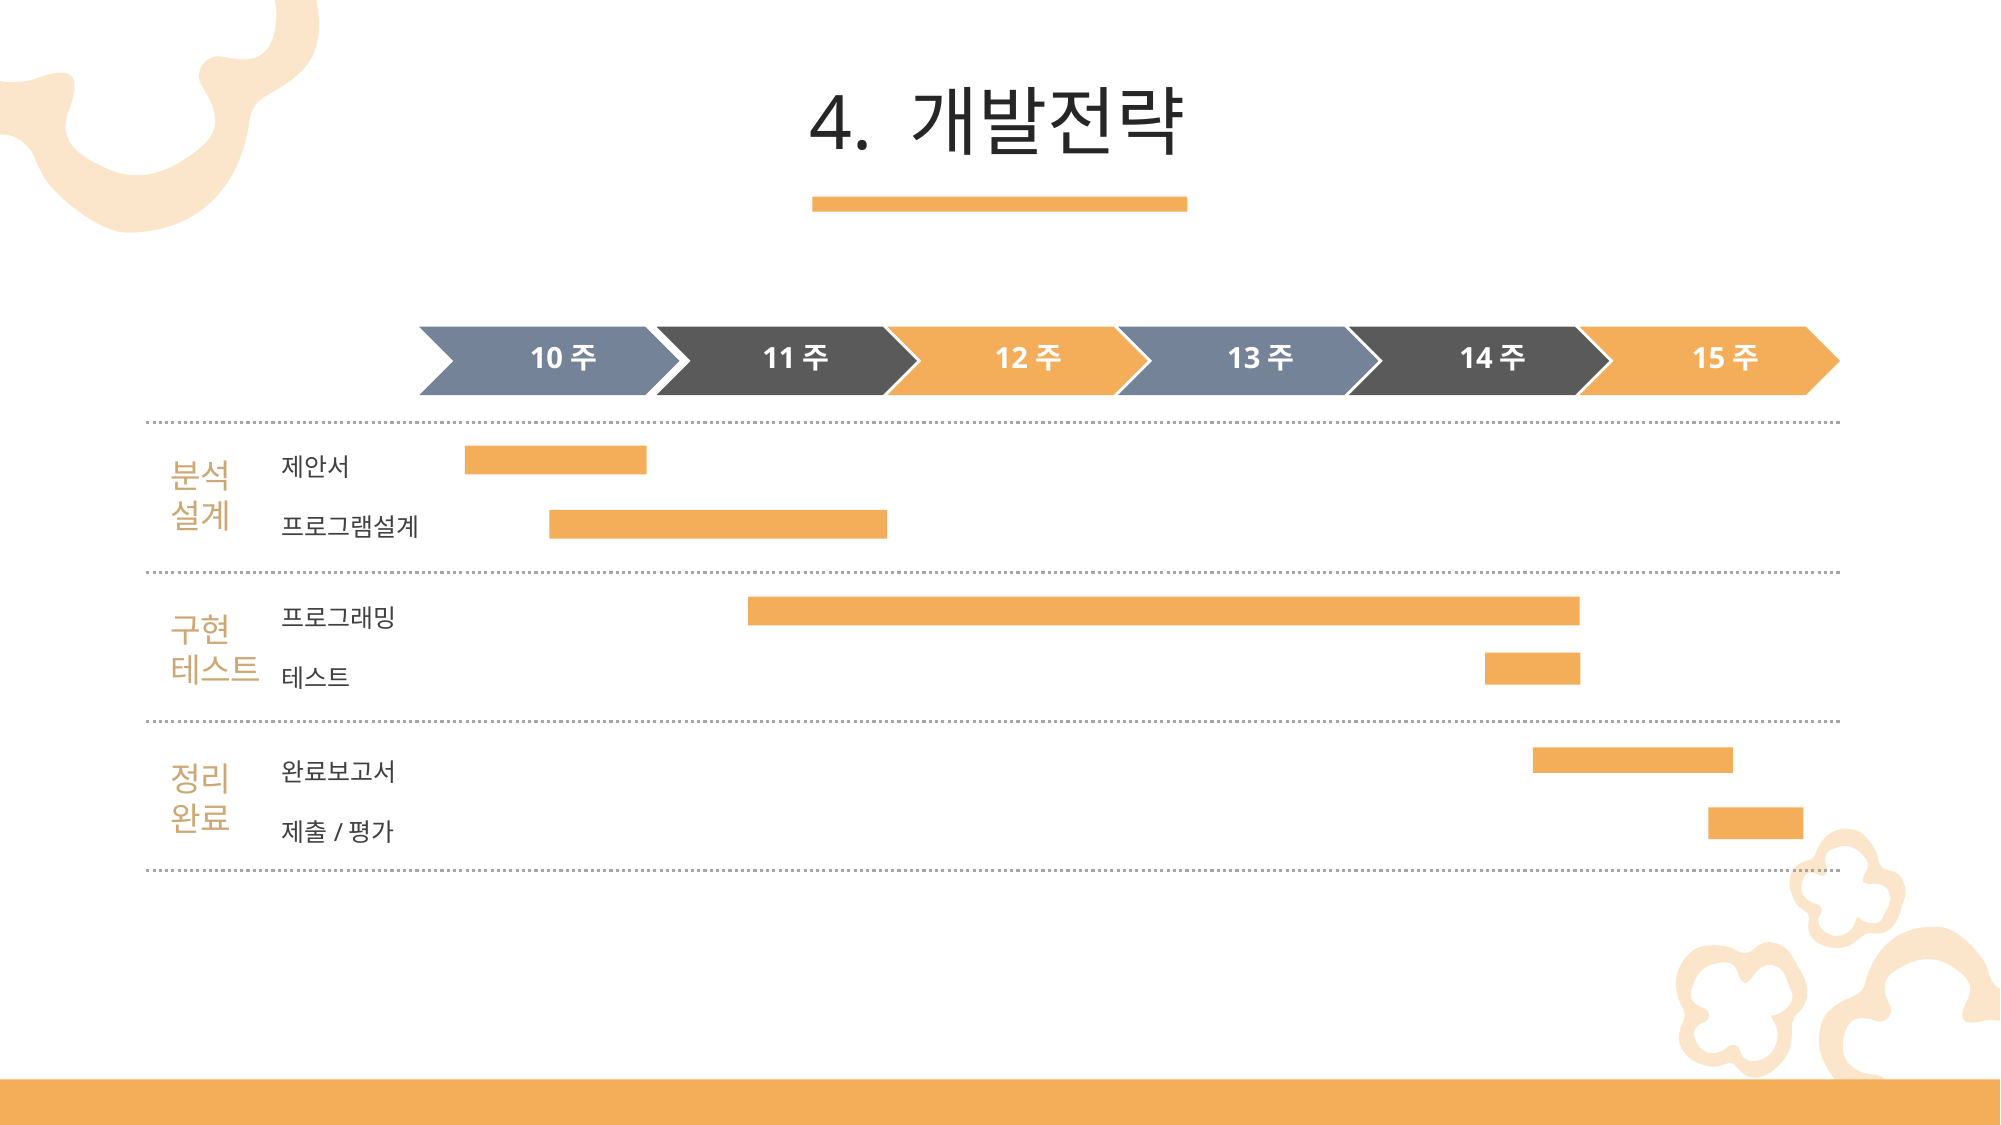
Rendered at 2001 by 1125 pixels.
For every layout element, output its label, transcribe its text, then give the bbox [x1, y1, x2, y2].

text_box [1532, 746, 1734, 774]
text_box [747, 596, 1581, 626]
text_box [1484, 652, 1581, 686]
text_box 프로그래밍 테스트 [267, 594, 1498, 700]
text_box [419, 326, 1841, 396]
list 4. 개발전략 [48, 65, 1948, 185]
text_box 제안서 프로그램설계 [267, 444, 1498, 549]
text_box 정리 완료 [155, 750, 270, 846]
text_box [1707, 806, 1805, 840]
text_box [464, 444, 648, 475]
text_box 구현 테스트 [155, 601, 289, 736]
text_box [548, 509, 888, 540]
text_box 분석 설계 [155, 448, 270, 543]
text_box 완료보고서 제출/평가 [267, 748, 1498, 854]
